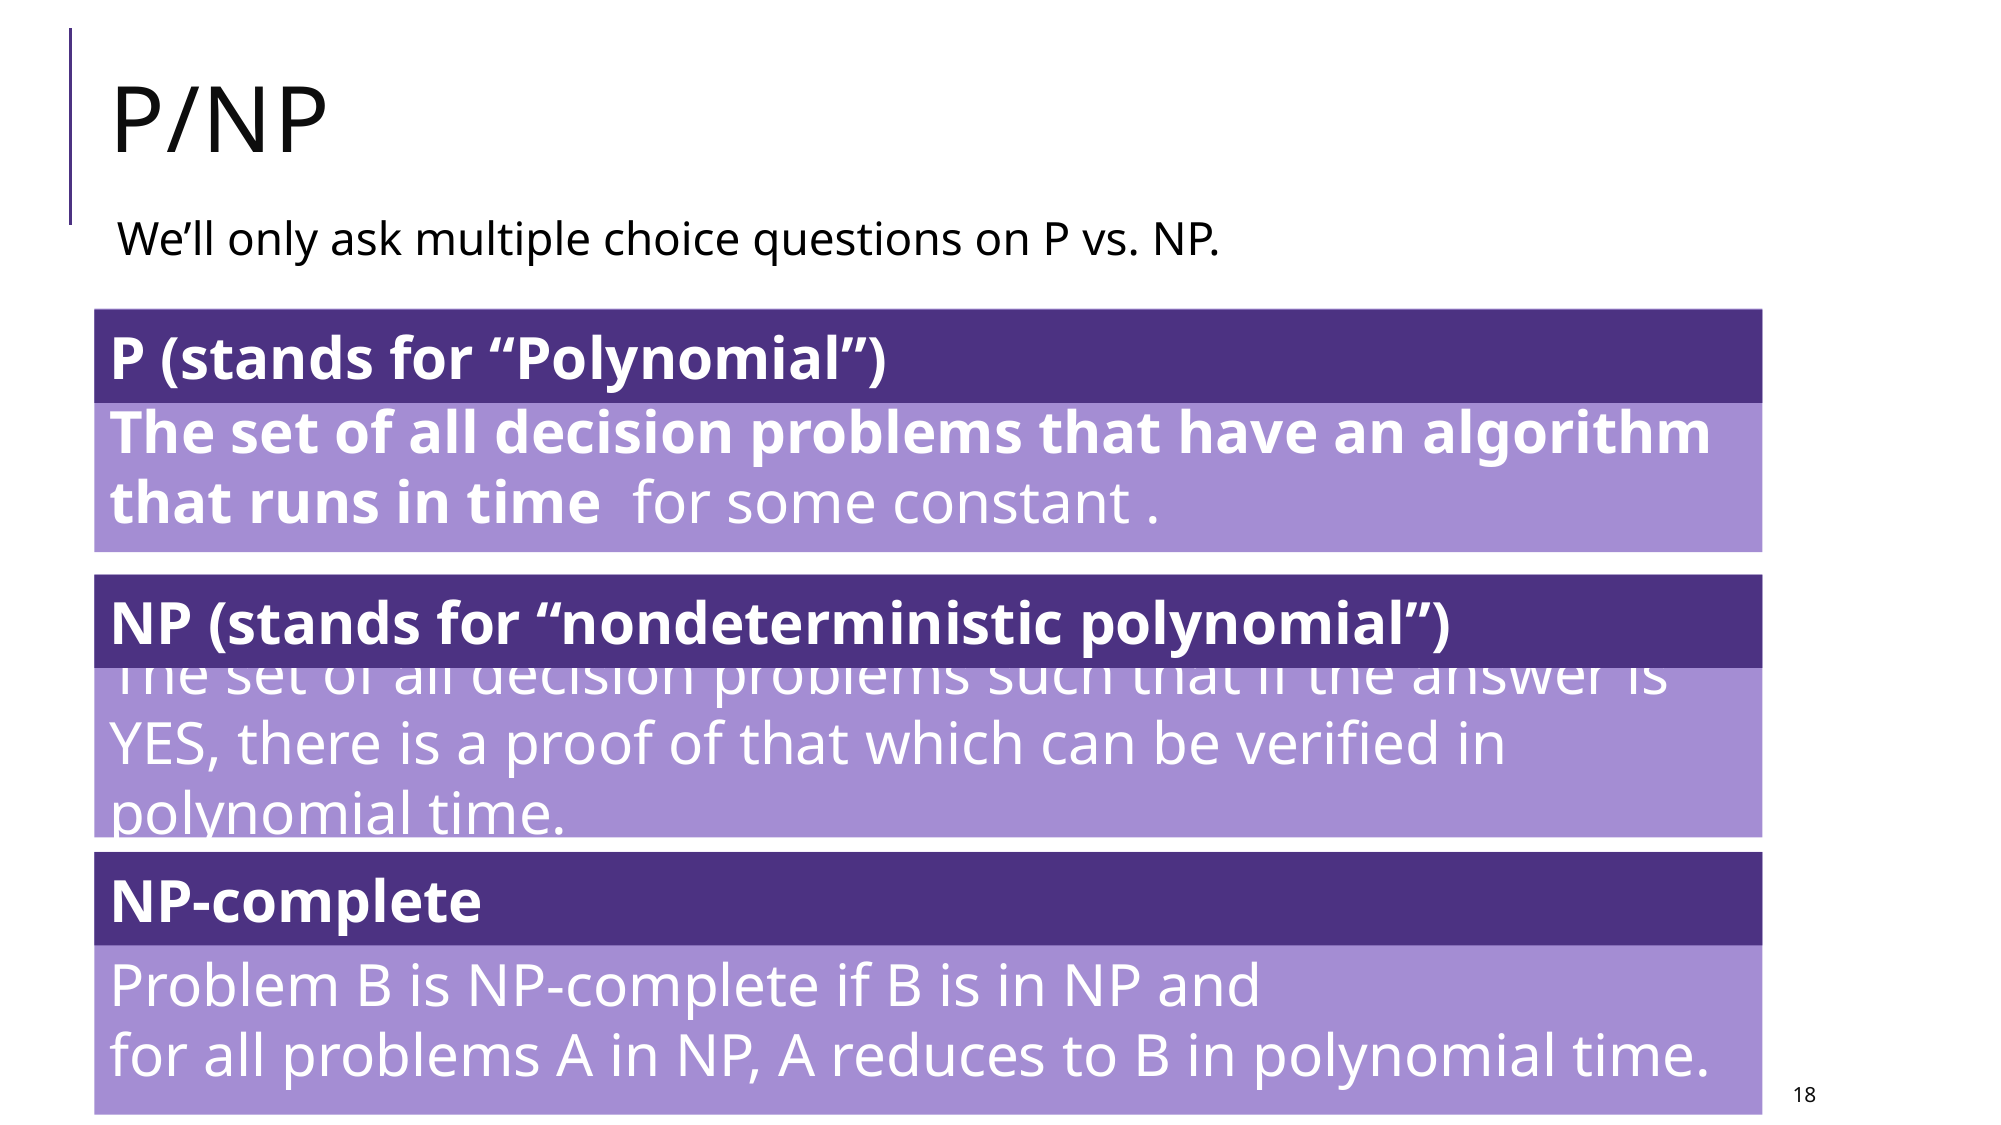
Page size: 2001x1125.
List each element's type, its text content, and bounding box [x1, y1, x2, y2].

text_box NP-complete [93, 851, 1764, 947]
text_box Problem B is NP-complete if B is in NP and for all problems A in NP, A reduces to B in polynomial time. [93, 947, 1764, 1116]
text_box P (stands for “Polynomial”) [93, 308, 1764, 404]
slide_number 18 [1777, 1073, 1938, 1119]
title P/NP [94, 43, 1930, 208]
text_box The set of all decision problems such that if the answer is YES, there is a proof of that which can be verified in polynomial time. [93, 669, 1764, 839]
footer CSE 373 19Su - Robbie Weber [794, 1073, 1763, 1119]
text_box NP (stands for “nondeterministic polynomial”) [93, 573, 1764, 669]
list We’ll only ask multiple choice questions on P vs. NP. [94, 208, 1930, 302]
